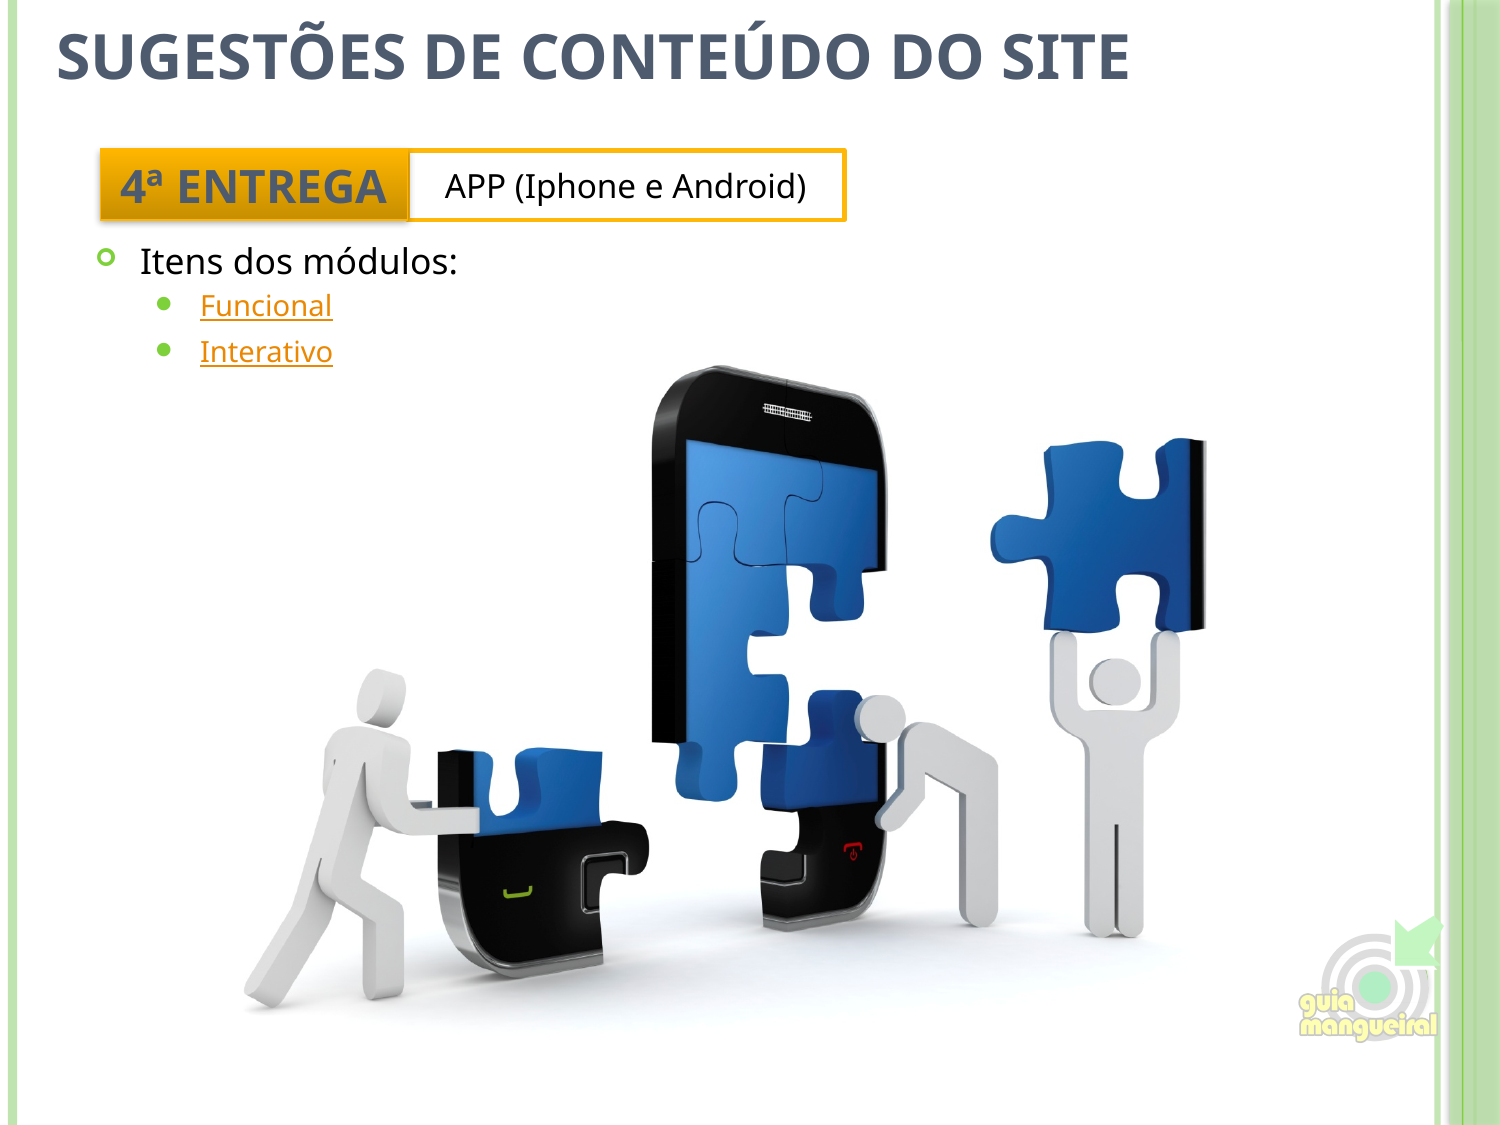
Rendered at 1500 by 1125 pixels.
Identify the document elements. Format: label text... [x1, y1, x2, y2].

list Itens dos módulos: Funcional Interativo [80, 231, 727, 1094]
text_box 4ª Entrega [100, 148, 408, 221]
text_box APP (Iphone e Android) [409, 148, 847, 222]
picture [1294, 914, 1448, 1047]
picture [194, 290, 1251, 1083]
title Sugestões de Conteúdo do Site [41, 7, 1267, 100]
